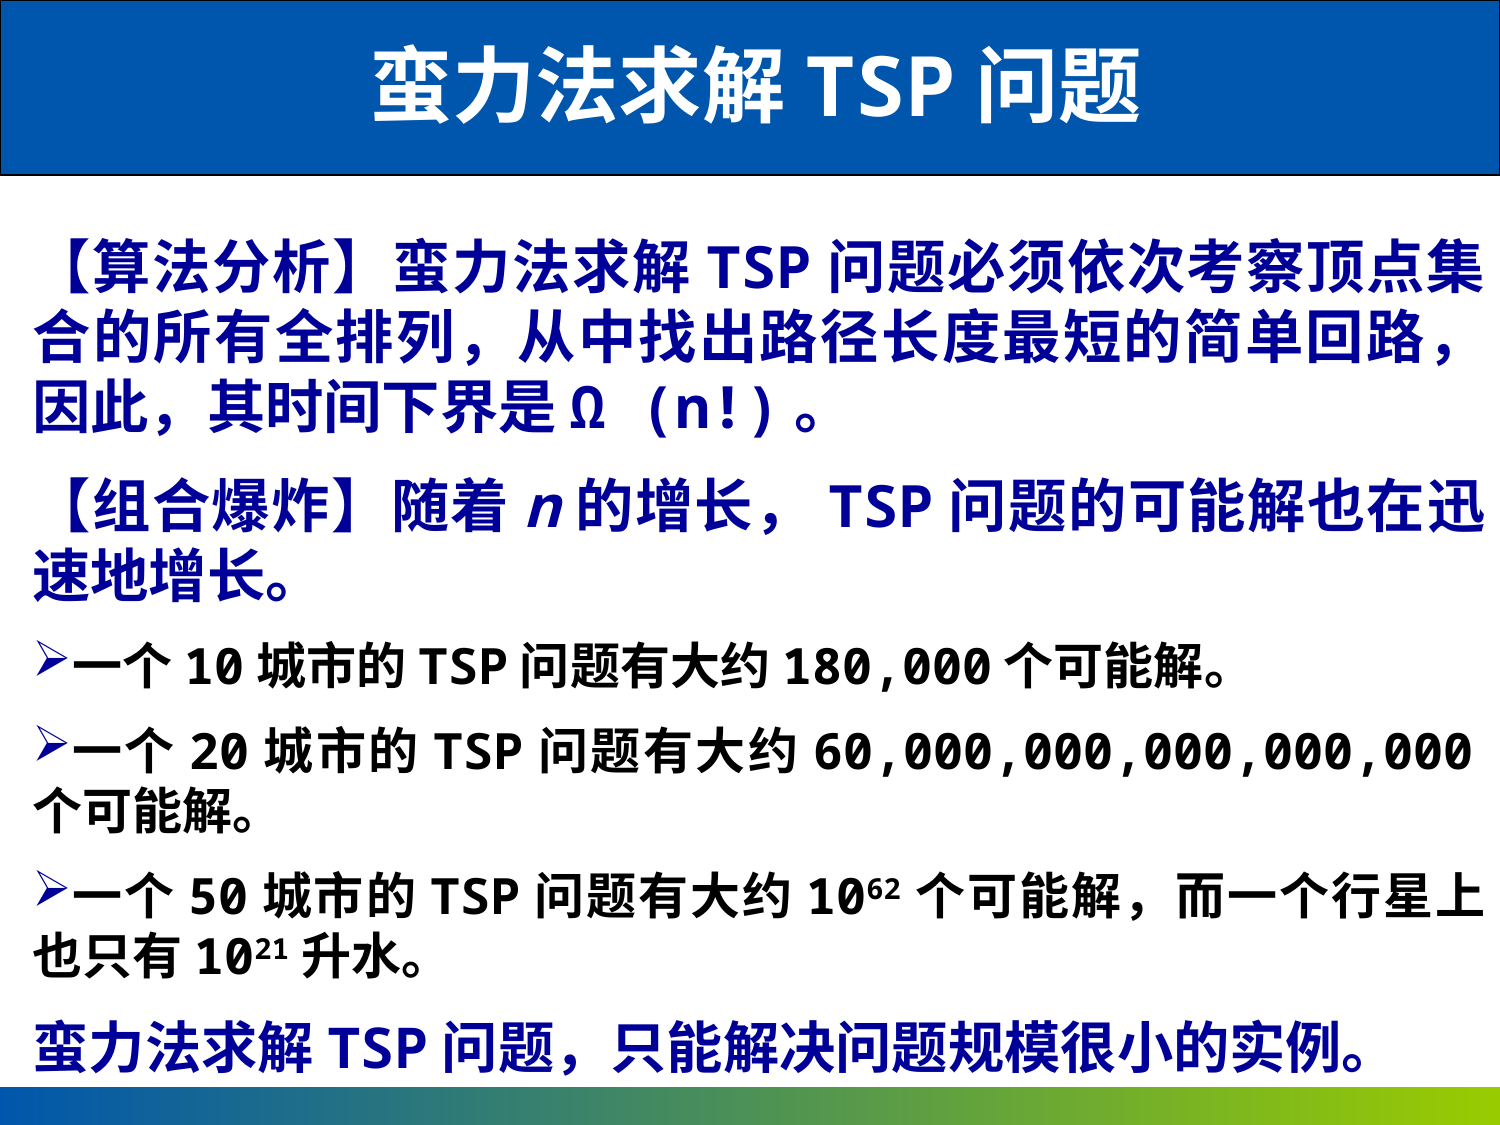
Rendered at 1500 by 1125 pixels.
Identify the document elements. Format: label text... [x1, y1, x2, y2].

text_box 蛮力法求解TSP问题 [230, 33, 1282, 134]
text_box 【算法分析】蛮力法求解TSP问题必须依次考察顶点集合的所有全排列，从中找出路径长度最短的简单回路，因此，其时间下界是Ω (n!)。 【组合爆炸】随着n的增长，TSP问题的可能解也在迅速地增长。 一个10城市的TSP问题有大约180,000个可能解。 一个20城市的TSP问题有大约60,000,000,000,000,000个可能解。 一个50城市的TSP问题有大约1062个可能解，而一个行星上也只有1021升水。 蛮力法求解TSP问题，只能解决问题规模很小的实例。 [17, 222, 1500, 1088]
